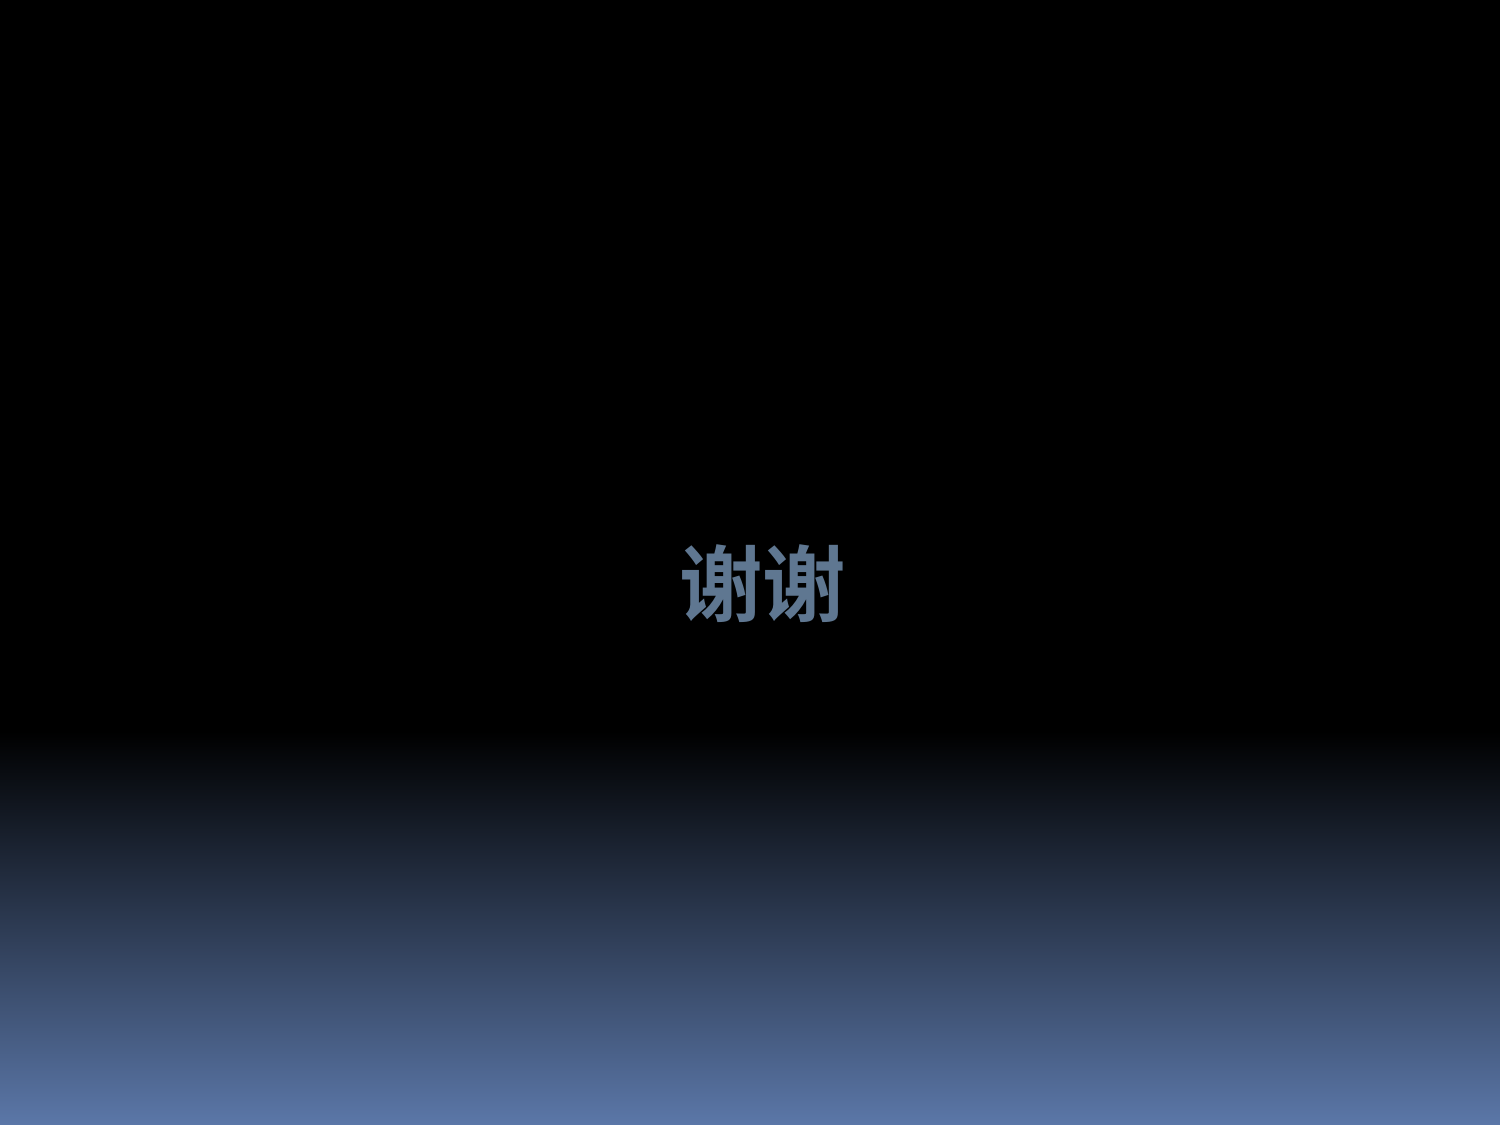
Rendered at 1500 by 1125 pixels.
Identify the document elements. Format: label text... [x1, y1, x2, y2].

text_box 谢谢 [124, 524, 1400, 669]
